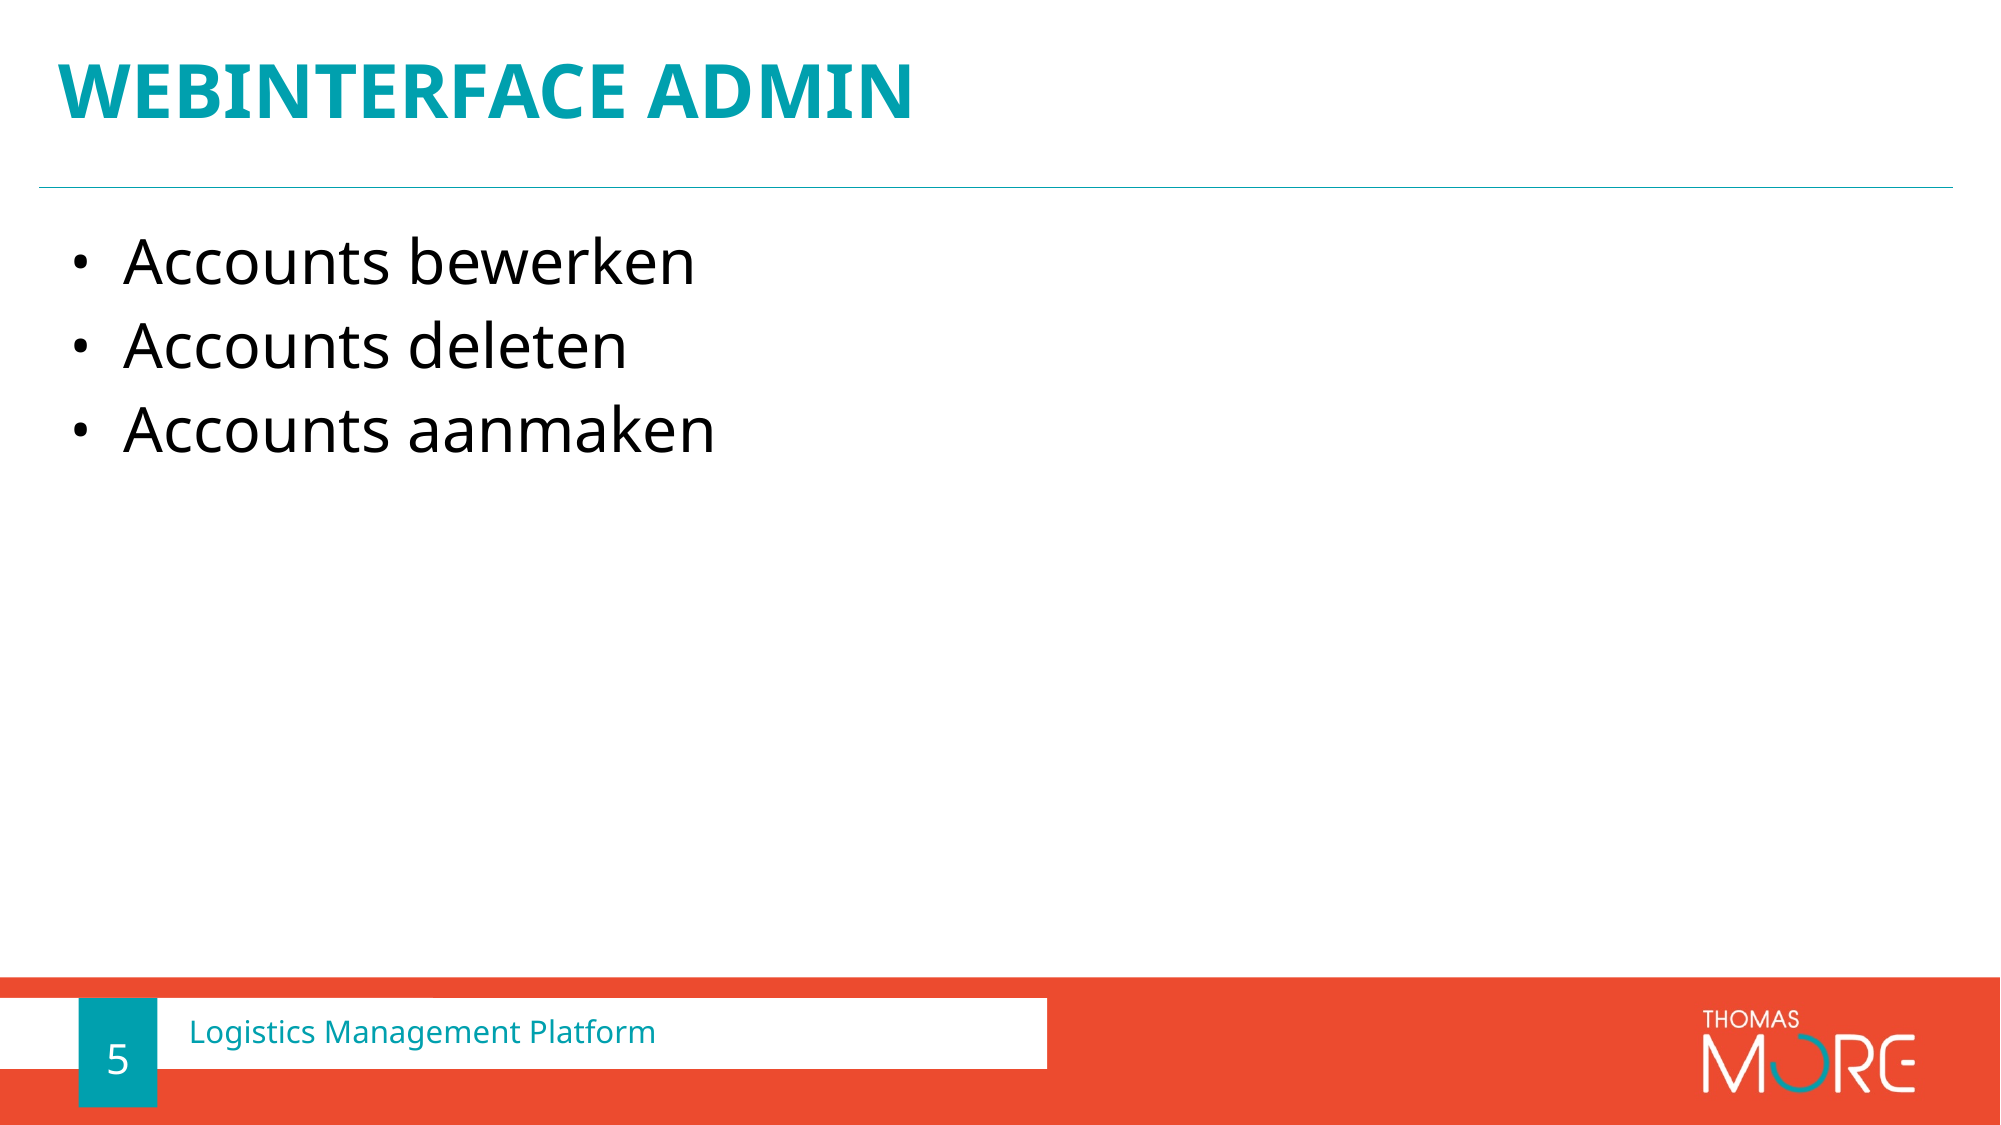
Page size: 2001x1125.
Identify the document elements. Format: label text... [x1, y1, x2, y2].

list Accounts bewerken Accounts deleten Accounts aanmaken [0, 188, 2000, 916]
slide_number 5 [78, 998, 158, 1108]
picture [1673, 980, 1944, 1122]
footer Logistics Management Platform [165, 998, 1048, 1069]
title Webinterface admin [0, 0, 2000, 188]
